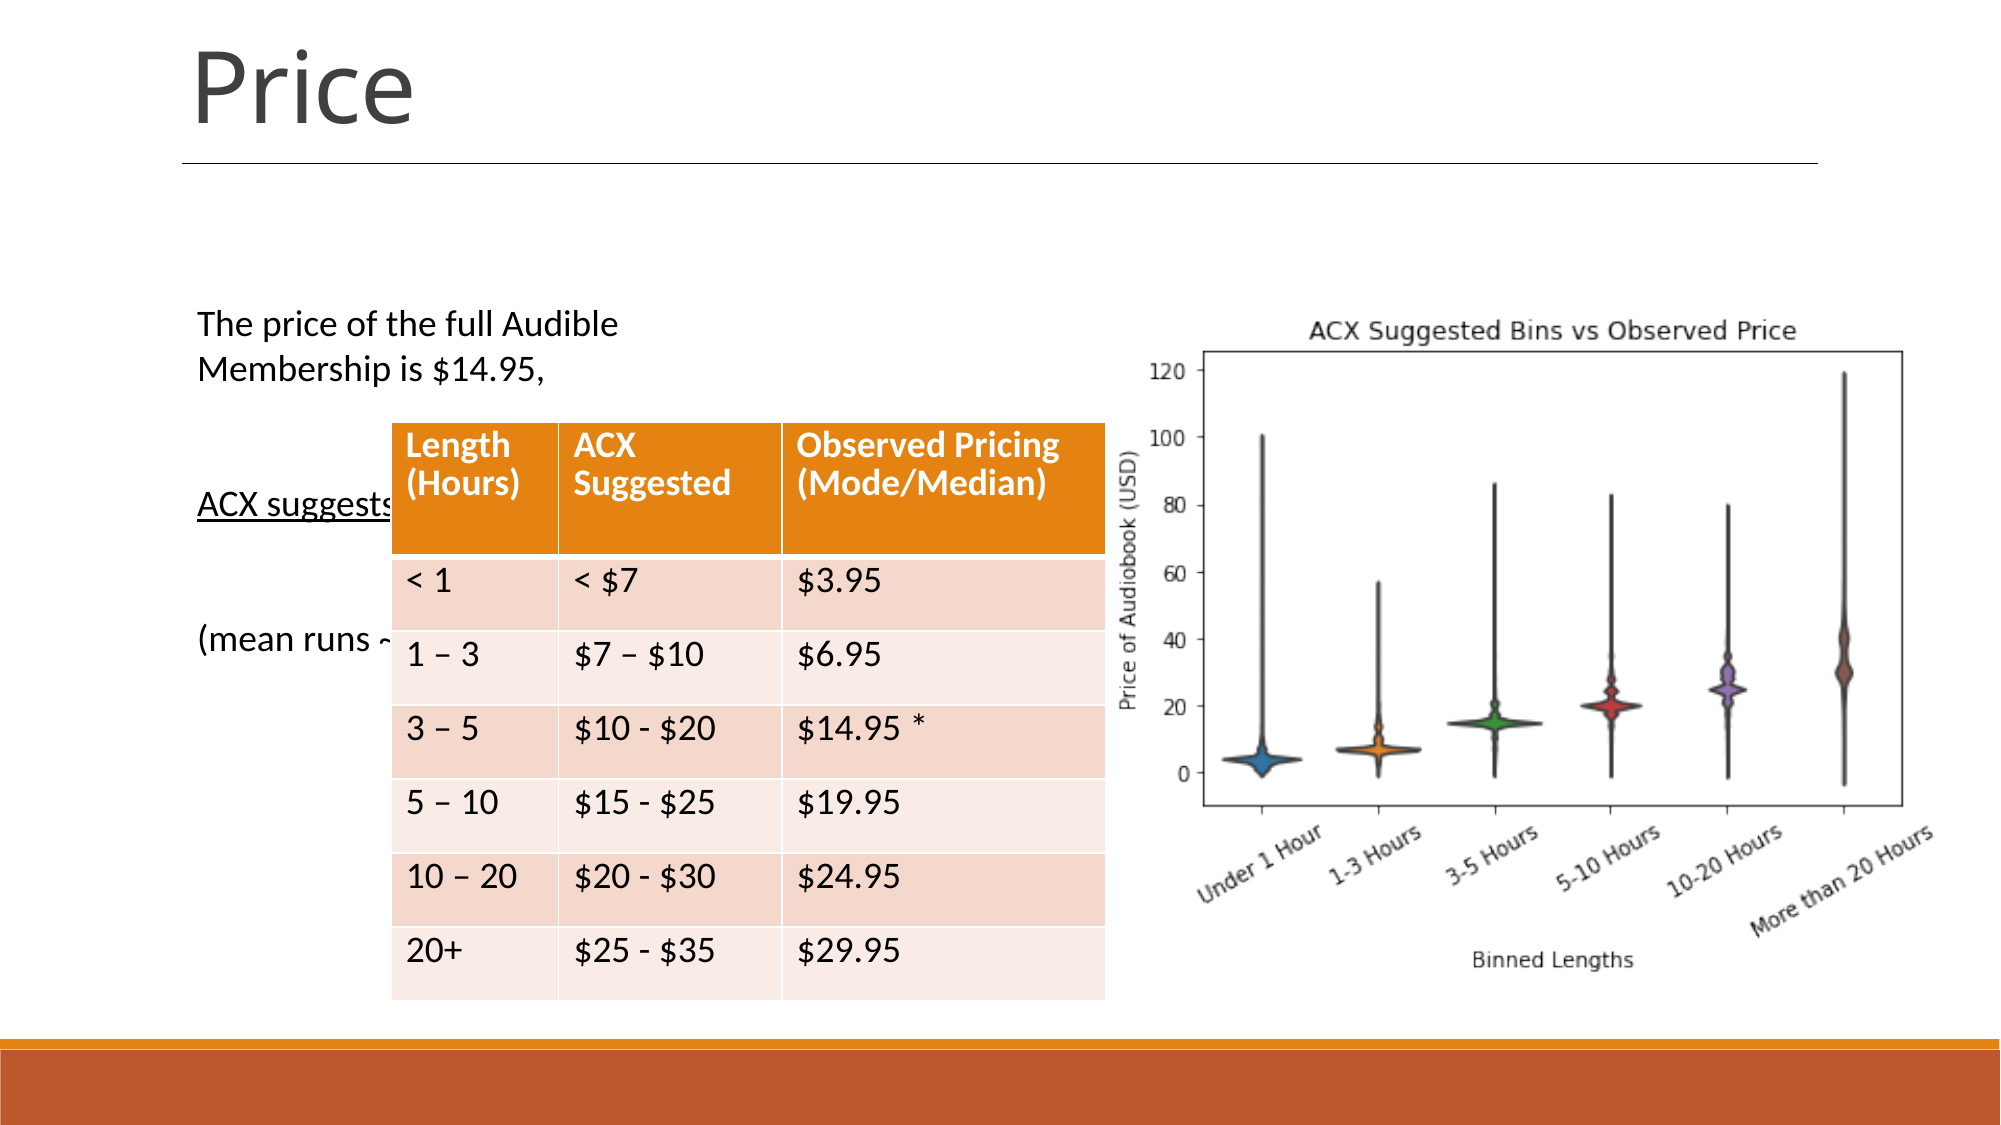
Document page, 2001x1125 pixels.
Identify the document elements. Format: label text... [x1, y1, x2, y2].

table_header Length (Hours) [392, 423, 558, 554]
table_header Observed Pricing (Mode/Median) [783, 423, 1102, 554]
picture [1105, 305, 1953, 986]
table_cell $10 - $20 [559, 706, 781, 778]
table_cell 20+ [392, 928, 558, 1000]
table_cell $6.95 [783, 632, 1102, 704]
table_cell $15 - $25 [559, 780, 781, 852]
table_cell $7 – $10 [559, 632, 781, 704]
table_cell < 1 [392, 560, 558, 630]
table_cell $19.95 [783, 780, 1102, 852]
table_cell 5 – 10 [392, 780, 558, 852]
text_box The price of the full Audible Membership is $14.95, ACX suggests (mean runs ~$2 higher) [182, 292, 751, 667]
table_header ACX Suggested [559, 423, 781, 554]
table_cell $14.95 * [783, 706, 1102, 778]
table_cell < $7 [559, 560, 781, 630]
table_cell $3.95 [783, 560, 1102, 630]
table_cell 3 – 5 [392, 706, 558, 778]
table_cell 10 – 20 [392, 854, 558, 926]
table_cell $20 - $30 [559, 854, 781, 926]
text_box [174, 33, 1826, 178]
table_cell $25 - $35 [559, 928, 781, 1000]
table_cell $29.95 [783, 928, 1105, 1000]
table_cell 1 – 3 [392, 632, 558, 704]
table_cell $24.95 [783, 854, 1102, 926]
